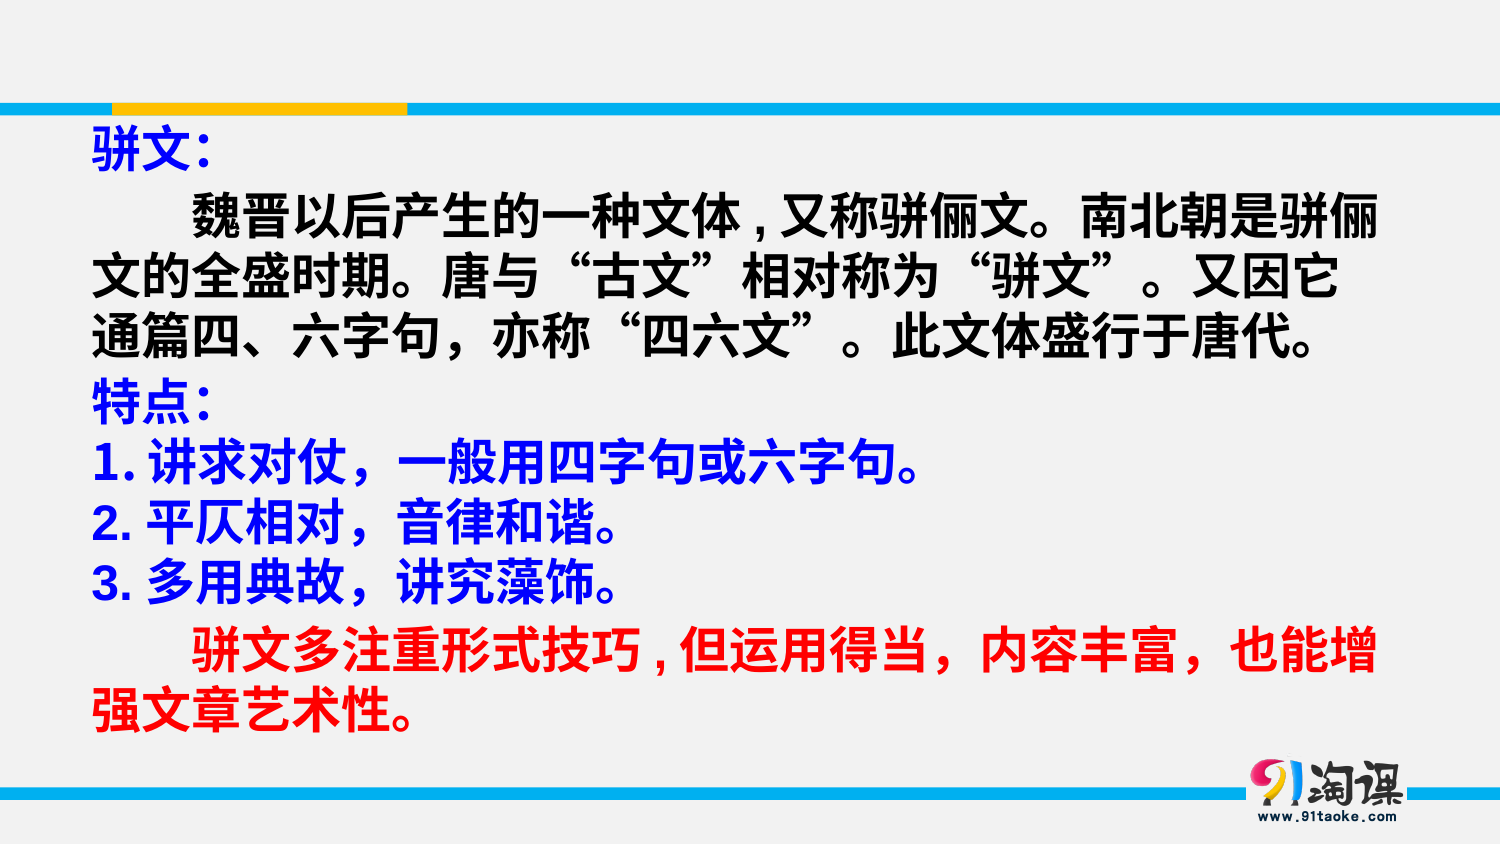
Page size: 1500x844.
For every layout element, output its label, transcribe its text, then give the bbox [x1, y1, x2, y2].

text_box 特点： 讲求对仗，一般用四字句或六字句。 2.平仄相对，音律和谐。 3.多用典故，讲究藻饰。 [76, 362, 1205, 610]
text_box 魏晋以后产生的一种文体,又称骈俪文。南北朝是骈俪文的全盛时期。唐与“古文”相对称为“骈文”。又因它通篇四、六字句，亦称“四六文”。此文体盛行于唐代。 [76, 177, 1400, 373]
text_box 骈文多注重形式技巧,但运用得当，内容丰富，也能增强文章艺术性。 [76, 610, 1418, 746]
picture [1245, 750, 1408, 832]
text_box 骈文： [76, 109, 426, 177]
